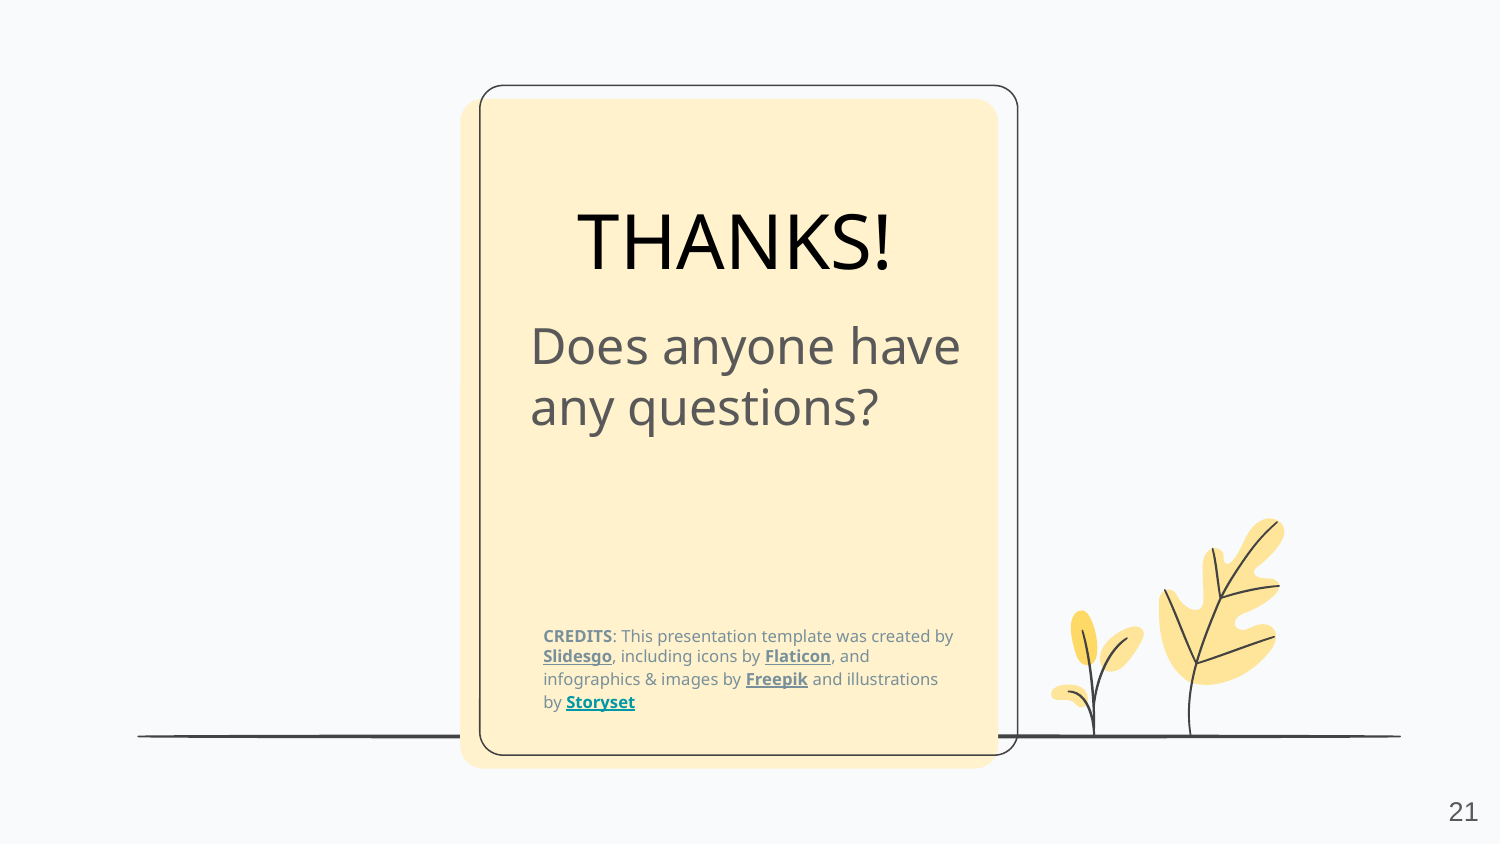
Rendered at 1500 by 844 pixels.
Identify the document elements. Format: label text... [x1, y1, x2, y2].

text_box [1158, 518, 1287, 738]
subtitle Does anyone have any questions? [515, 299, 985, 469]
title THANKS! [562, 155, 934, 299]
slide_number ‹#› [1403, 779, 1494, 844]
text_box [1050, 610, 1146, 738]
